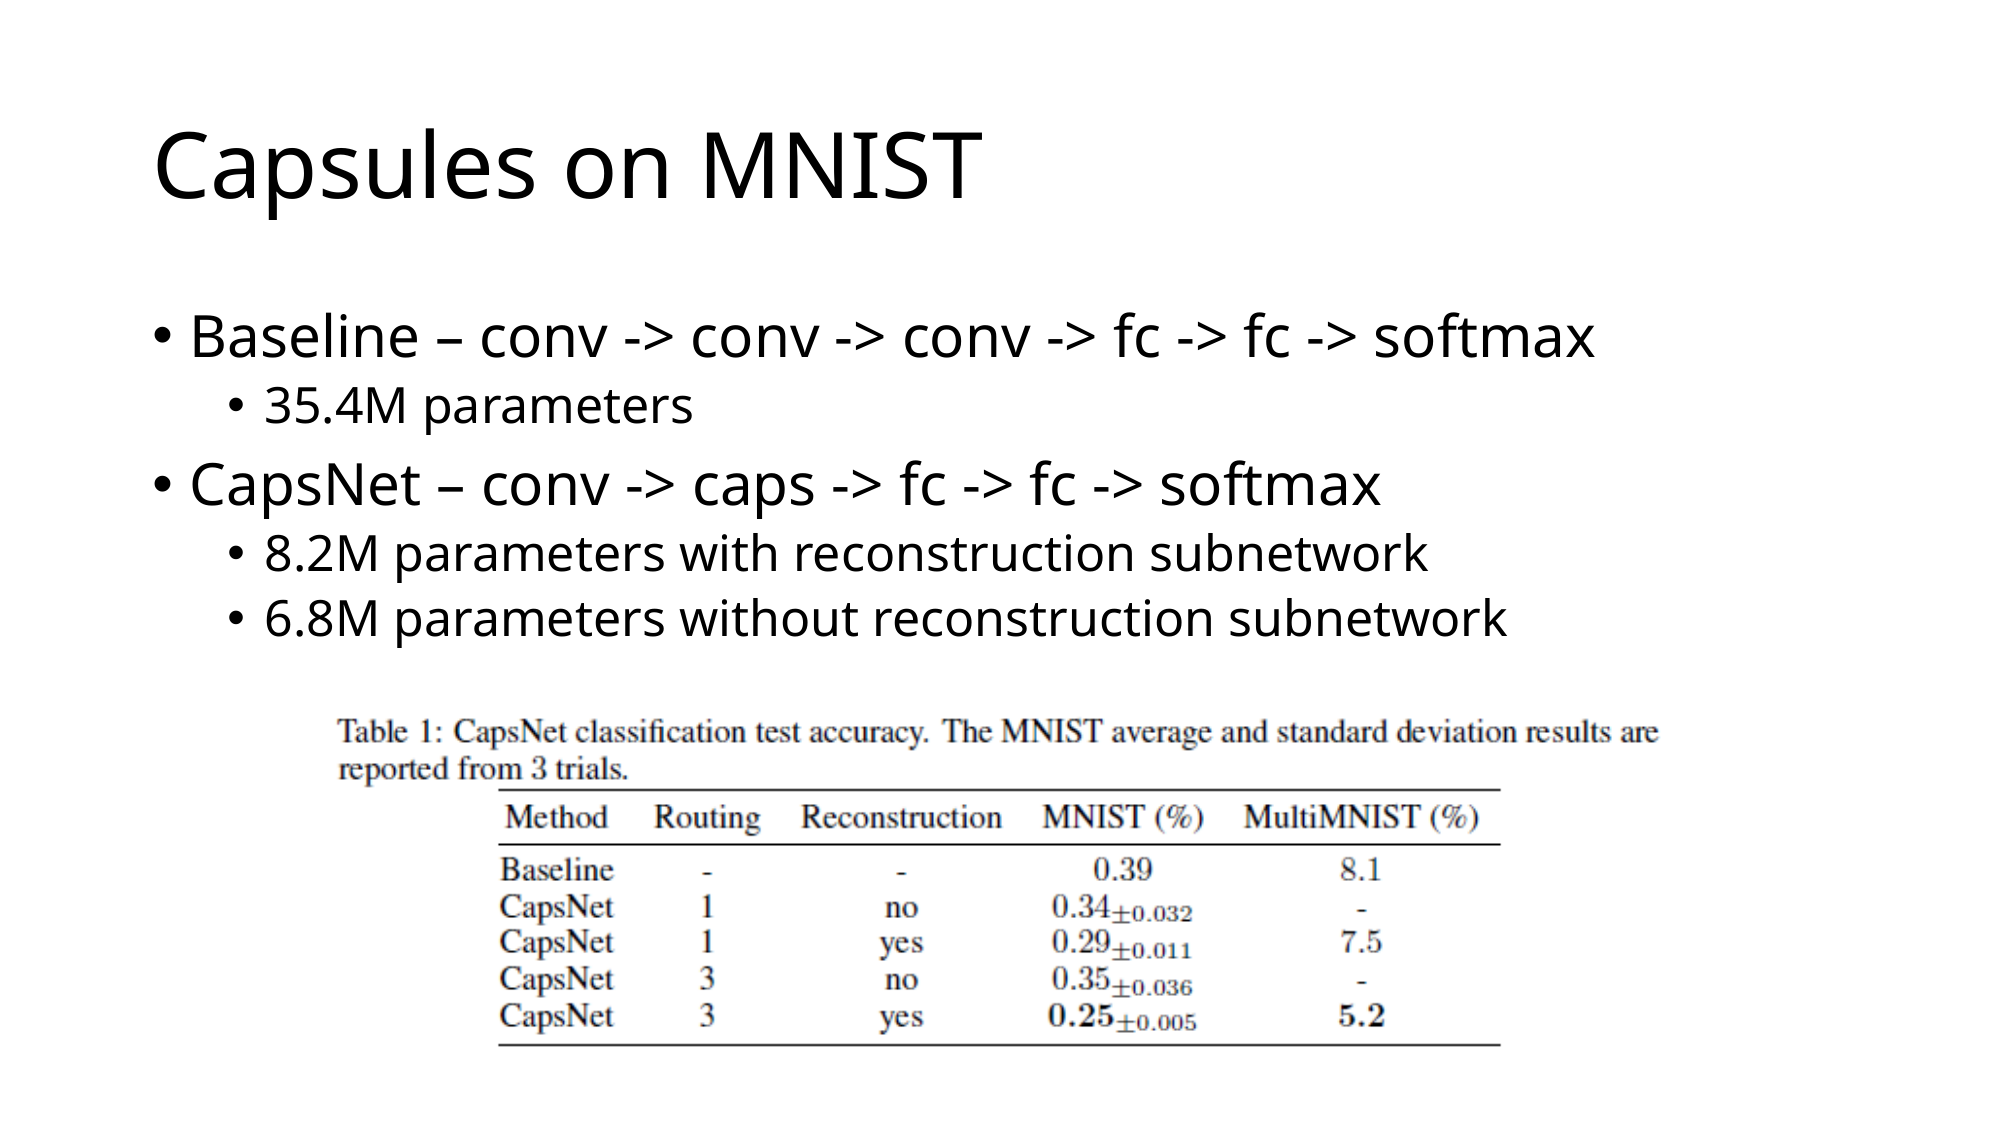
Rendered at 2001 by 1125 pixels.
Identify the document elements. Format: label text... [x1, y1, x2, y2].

list Baseline – conv -> conv -> conv -> fc -> fc -> softmax 35.4M parameters CapsNet – conv -> caps -> fc -> fc -> softmax 8.2M parameters with reconstruction subnetwork 6.8M parameters without reconstruction subnetwork [137, 299, 1863, 1014]
picture [326, 696, 1674, 1066]
title Capsules on MNIST [137, 59, 1863, 278]
